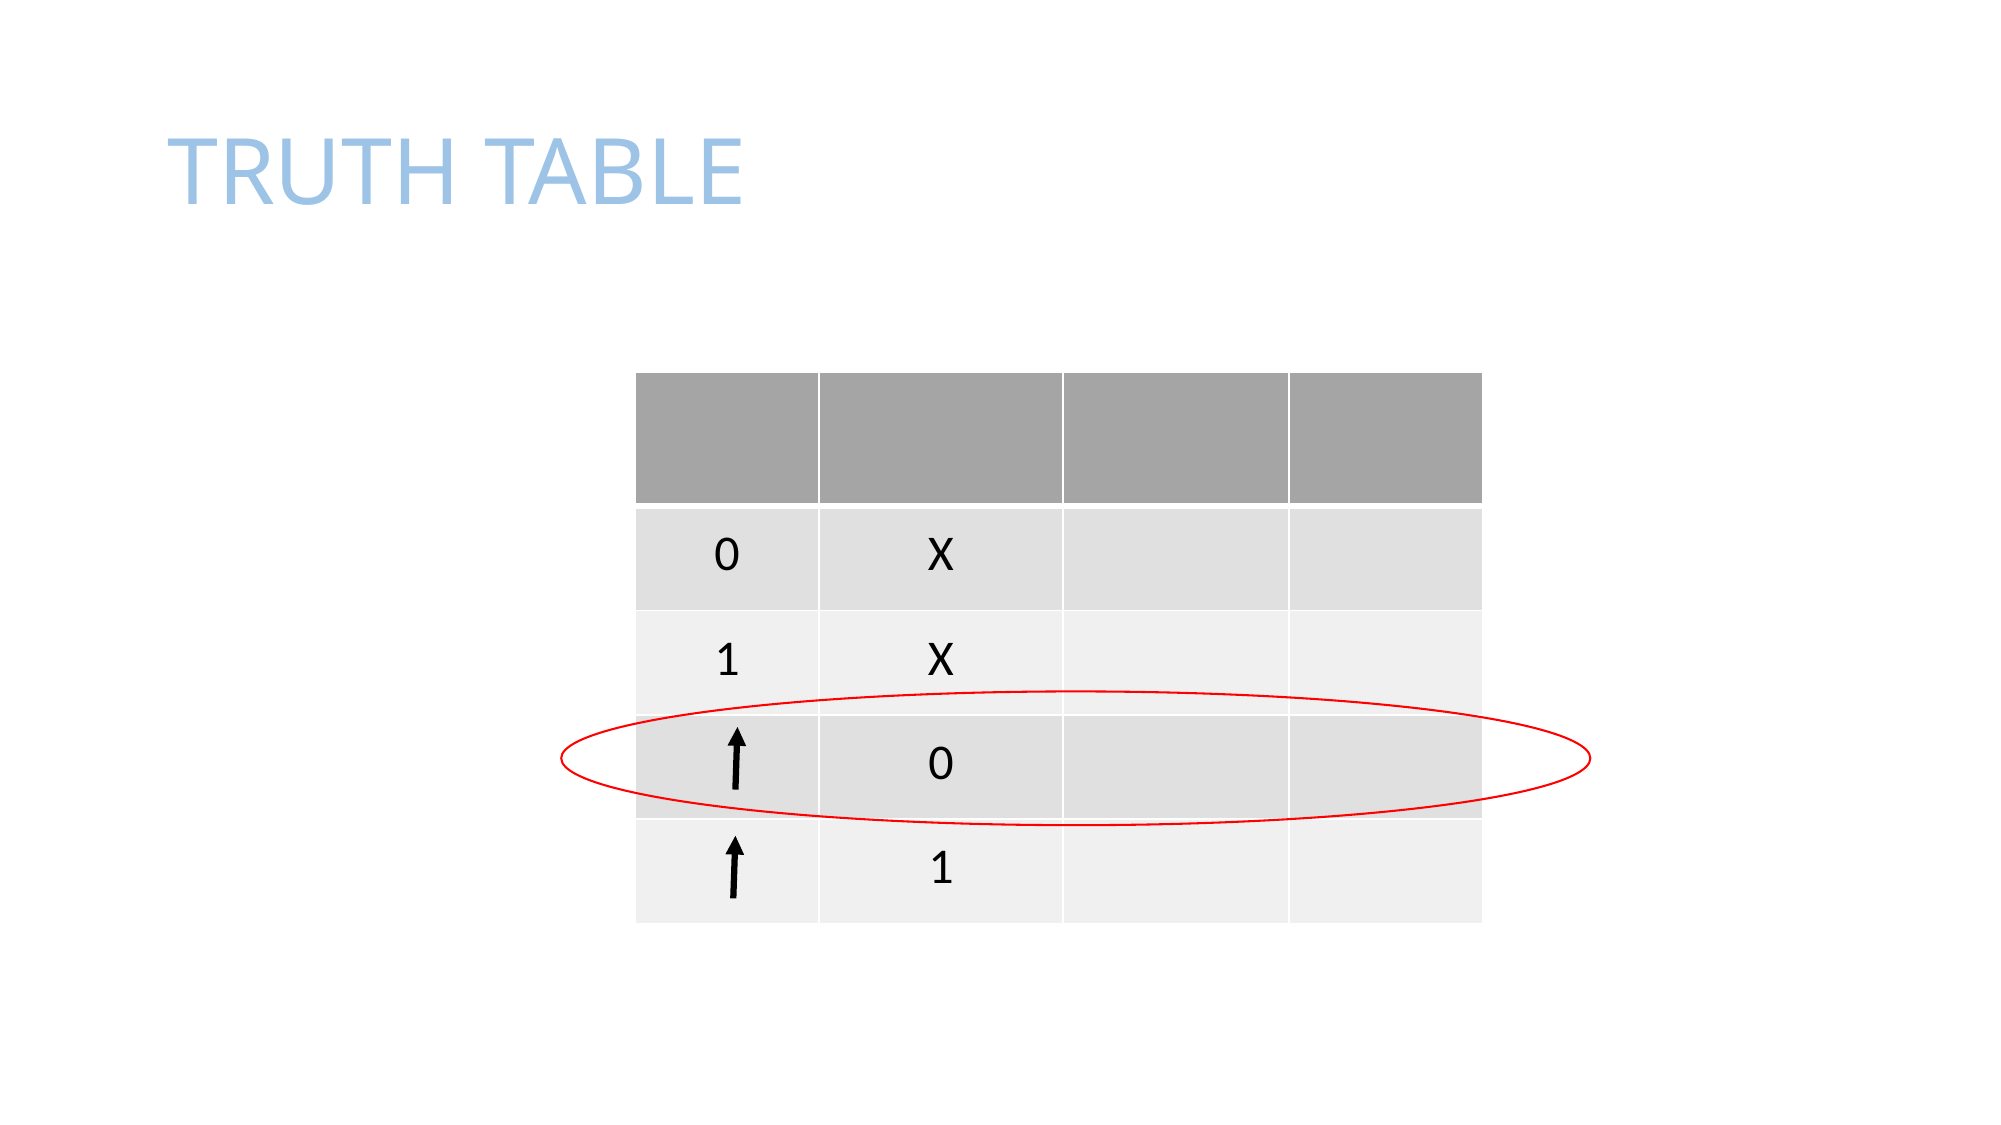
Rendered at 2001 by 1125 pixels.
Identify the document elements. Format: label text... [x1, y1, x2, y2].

text_box [560, 690, 1592, 827]
title TRUTH TABLE [152, 66, 1334, 284]
